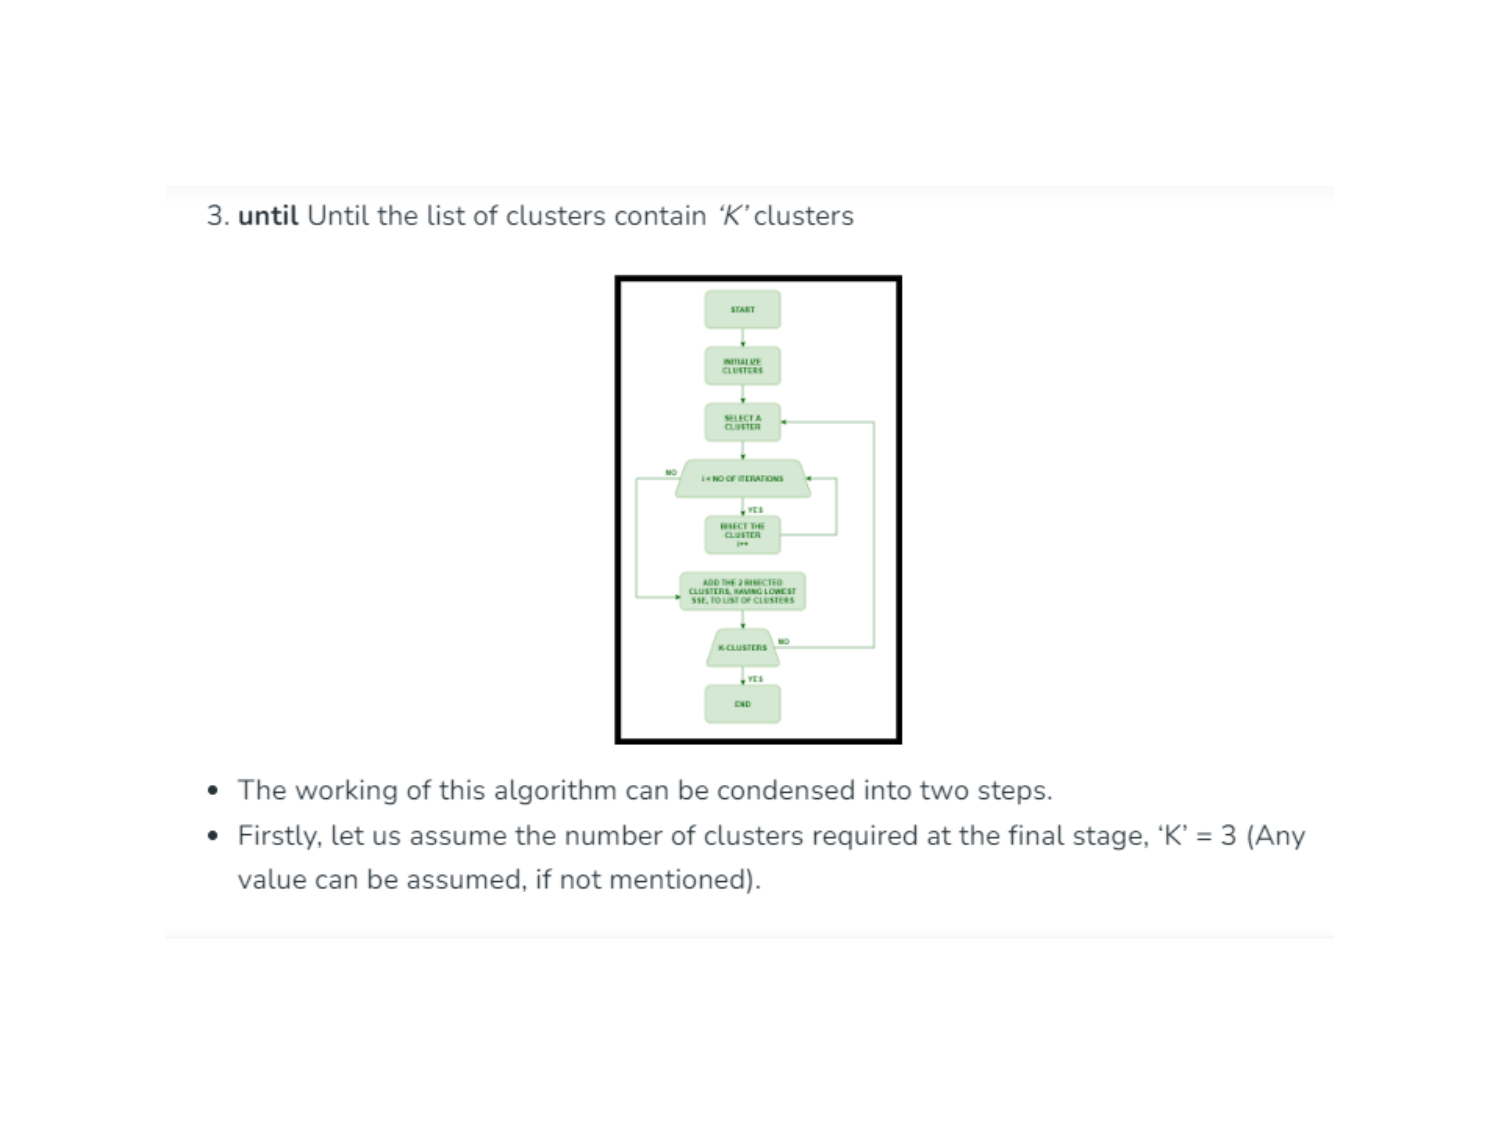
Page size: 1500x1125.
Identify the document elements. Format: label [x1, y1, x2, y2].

picture [166, 186, 1334, 939]
